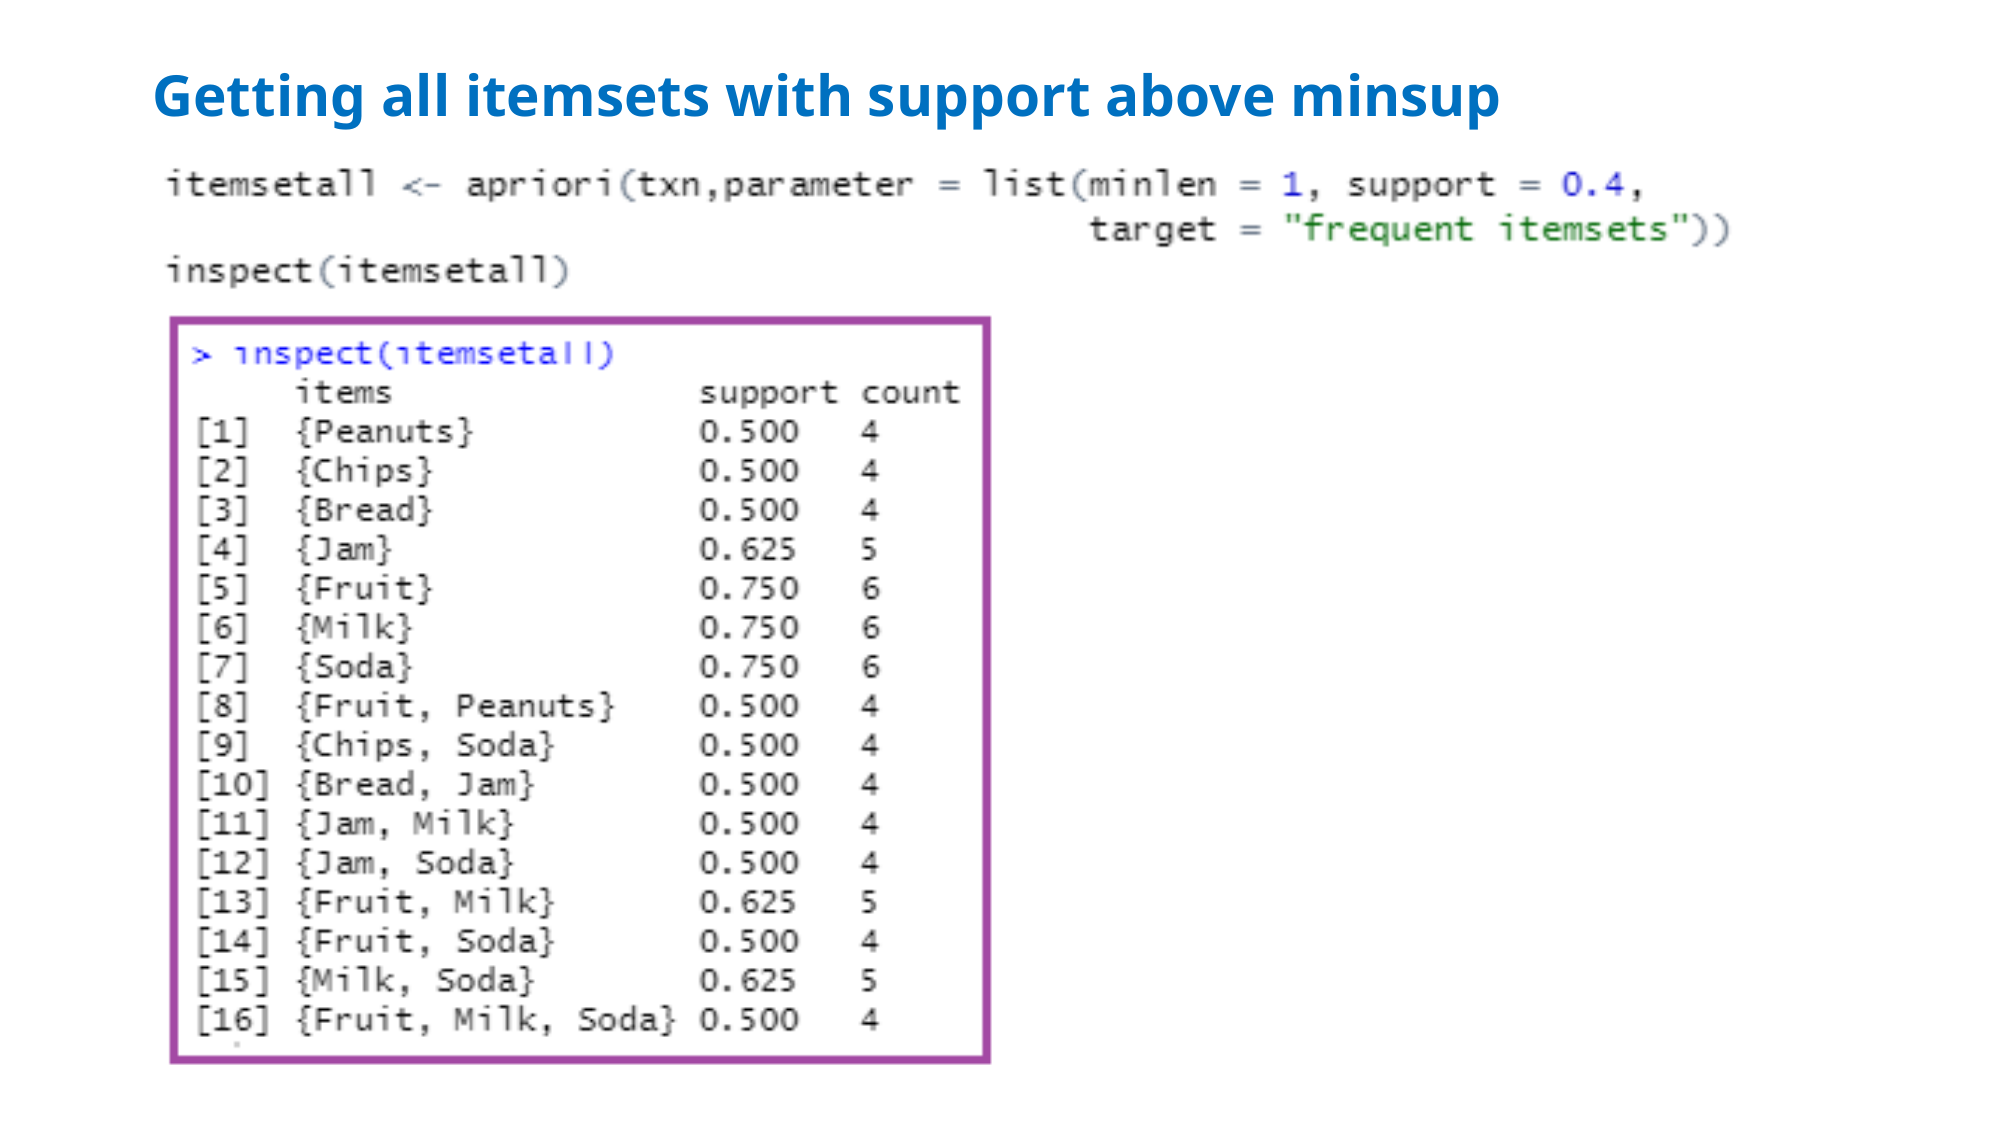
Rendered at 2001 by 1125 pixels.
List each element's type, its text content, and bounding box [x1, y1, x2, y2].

picture [165, 306, 1003, 1080]
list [160, 158, 1738, 307]
title Getting all itemsets with support above minsup [137, 59, 1863, 137]
